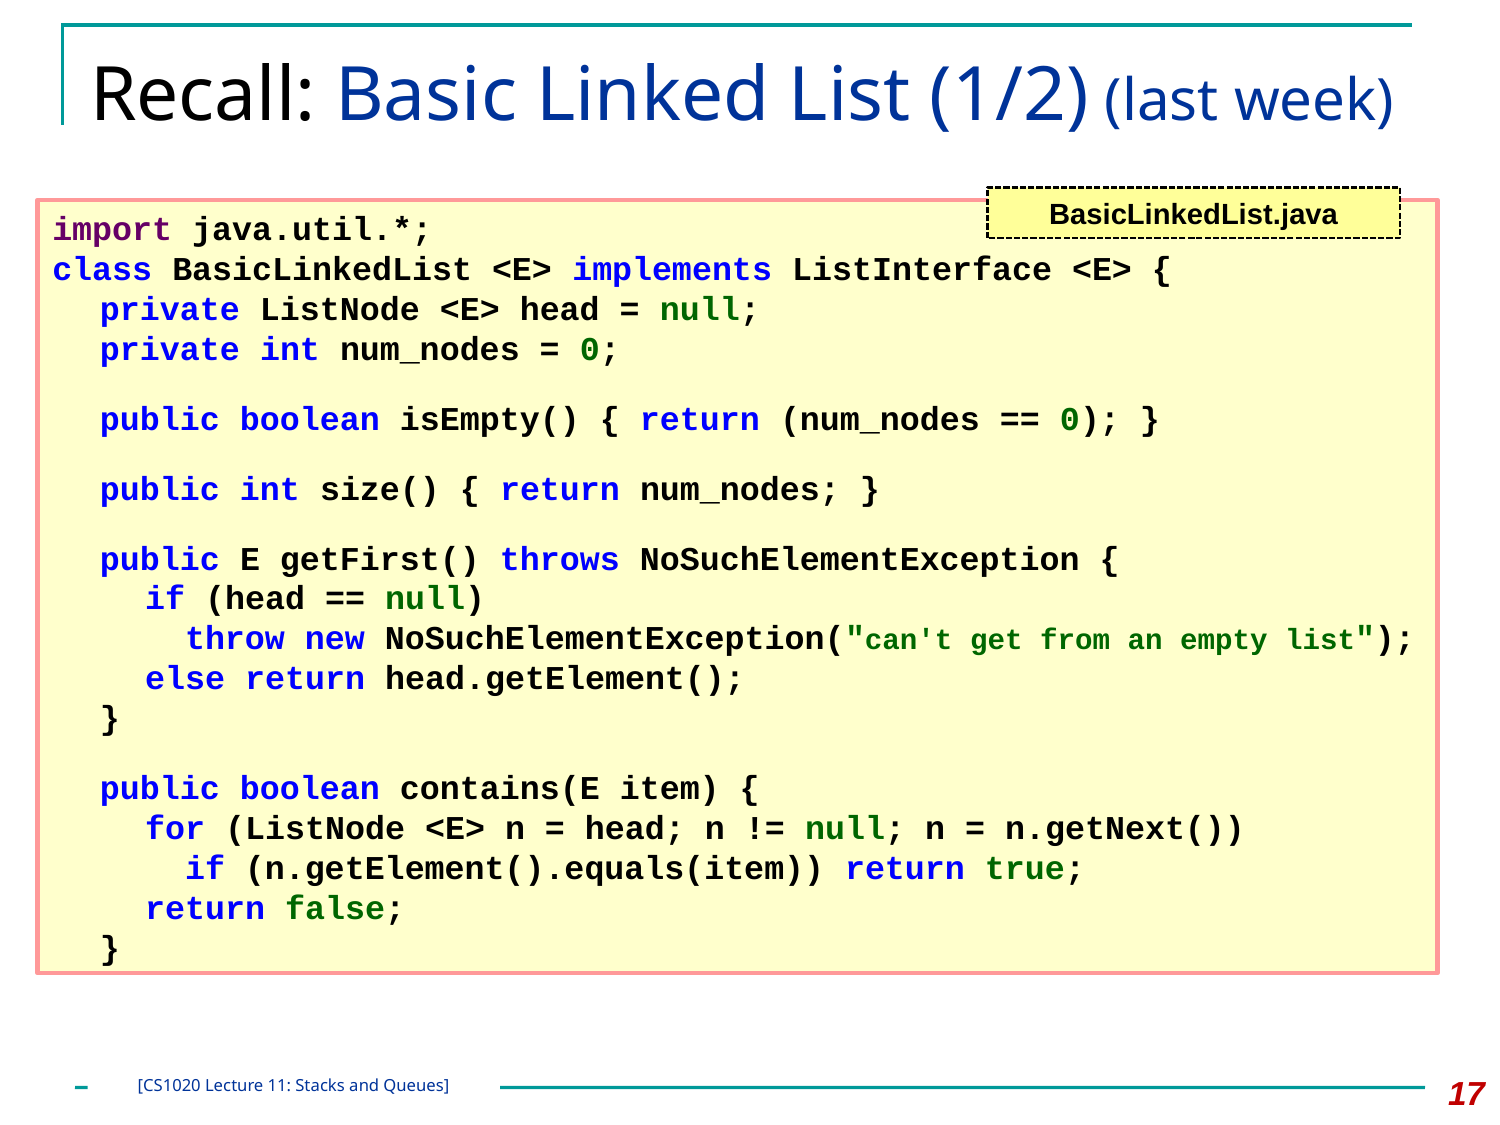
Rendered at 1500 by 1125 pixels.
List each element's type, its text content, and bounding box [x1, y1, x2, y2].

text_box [37, 187, 1438, 983]
slide_number 17 [1400, 1065, 1500, 1125]
text_box [CS1020 Lecture 11: Stacks and Queues] [87, 1074, 500, 1100]
title Recall: Basic Linked List (1/2) (last week) [74, 37, 1426, 168]
